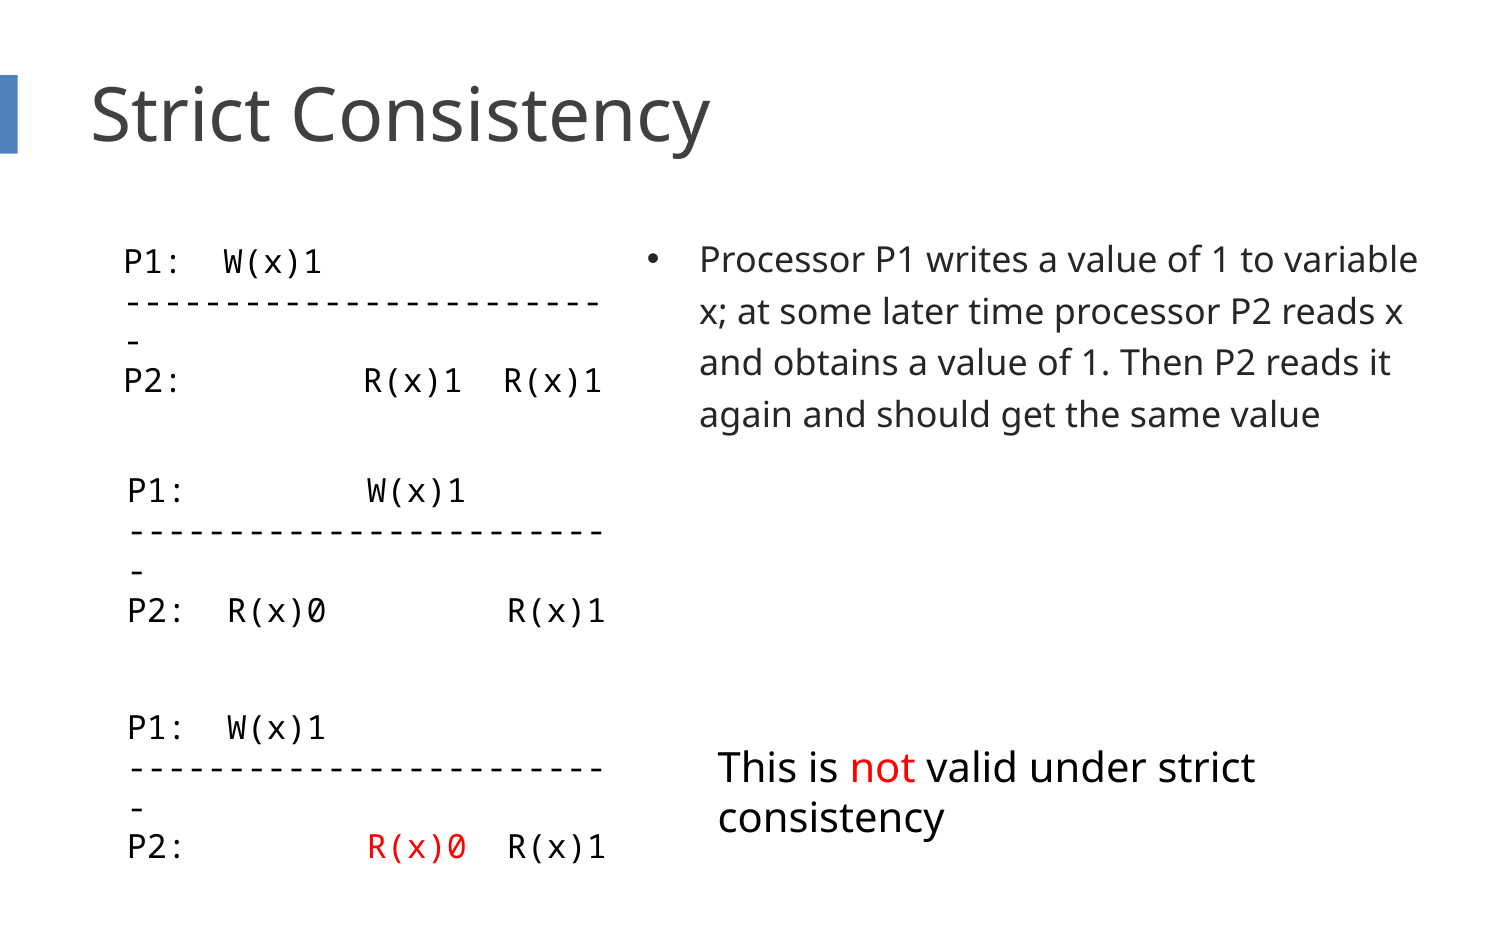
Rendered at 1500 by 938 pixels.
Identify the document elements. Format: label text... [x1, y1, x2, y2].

title Strict Consistency [75, 37, 1425, 186]
text_box This is not valid under strict consistency [702, 733, 1459, 849]
text_box P1: W(x)1 ------------------------- P2: R(x)1 R(x)1 [108, 232, 632, 407]
text_box P1: W(x)1 ------------------------- P2: R(x)0 R(x)1 [112, 698, 636, 873]
list Processor P1 writes a value of 1 to variable x; at some later time processor P2 reads x and obtains a value of 1. Then P2 reads it again and should get the same value [631, 220, 1447, 446]
text_box P1: W(x)1 ------------------------- P2: R(x)0 R(x)1 [112, 462, 636, 637]
